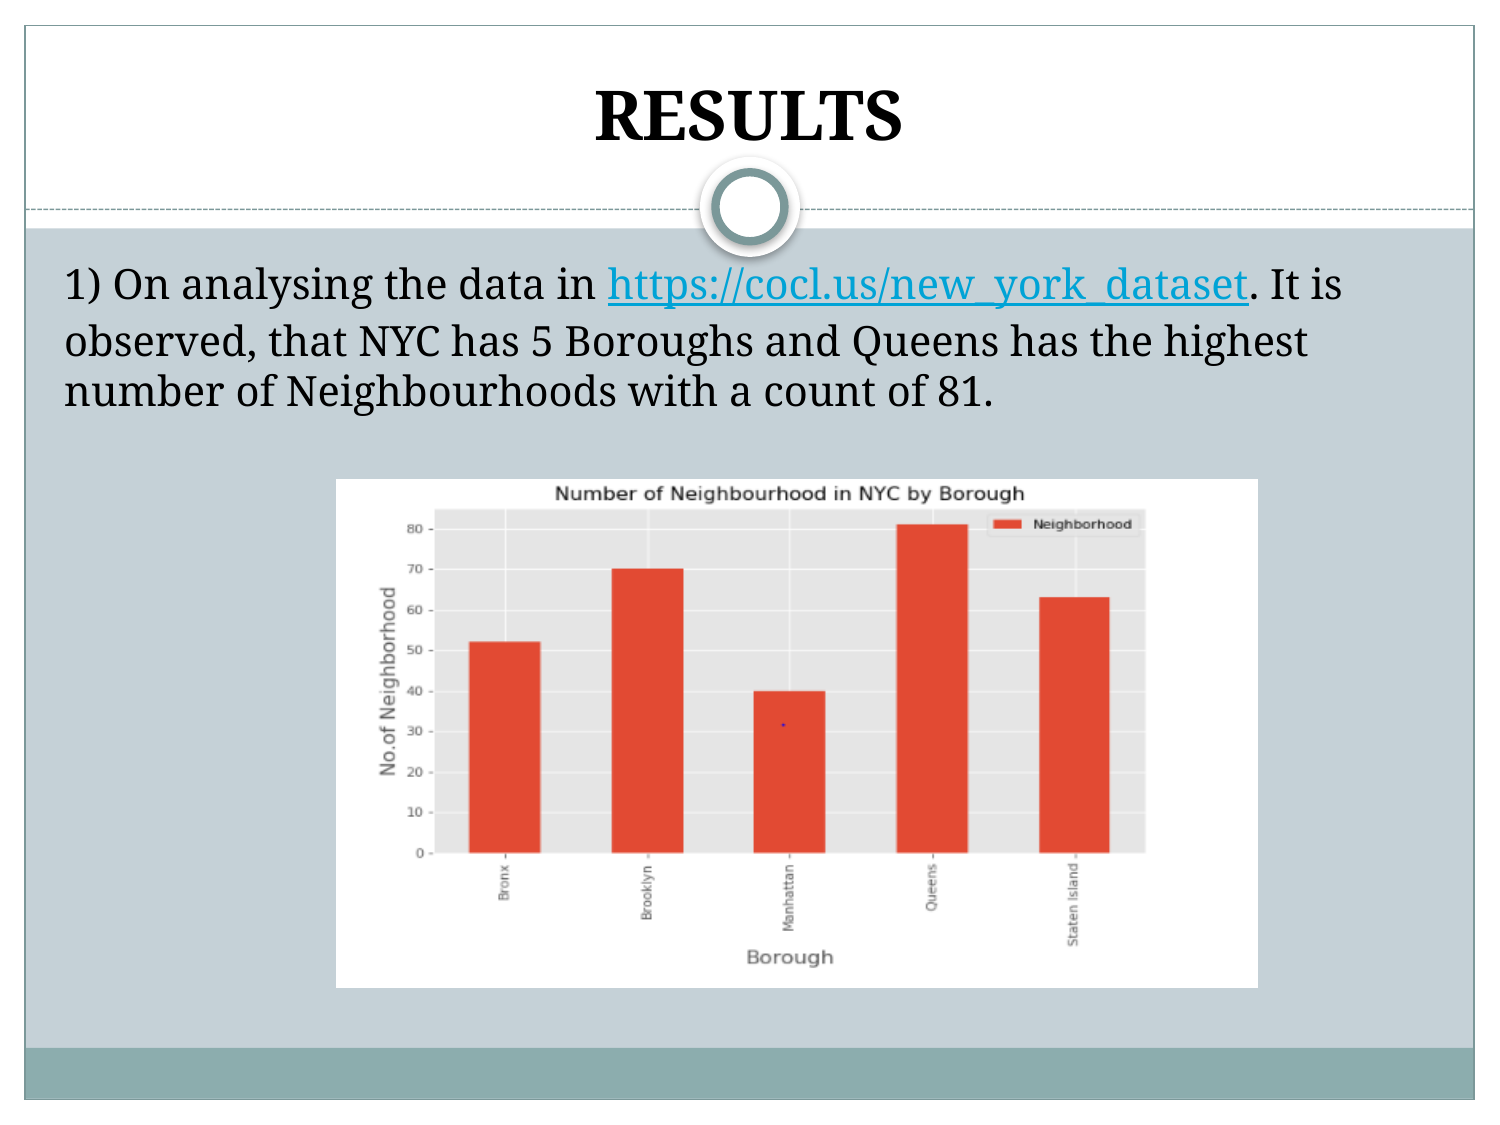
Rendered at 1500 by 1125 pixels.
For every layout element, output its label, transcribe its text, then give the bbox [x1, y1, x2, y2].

picture [336, 479, 1259, 988]
title RESULTS [49, 37, 1450, 162]
list 1) On analysing the data in https://cocl.us/new_york_dataset. It is observed, that NYC has 5 Boroughs and Queens has the highest number of Neighbourhoods with a count of 81. [49, 250, 1445, 1001]
